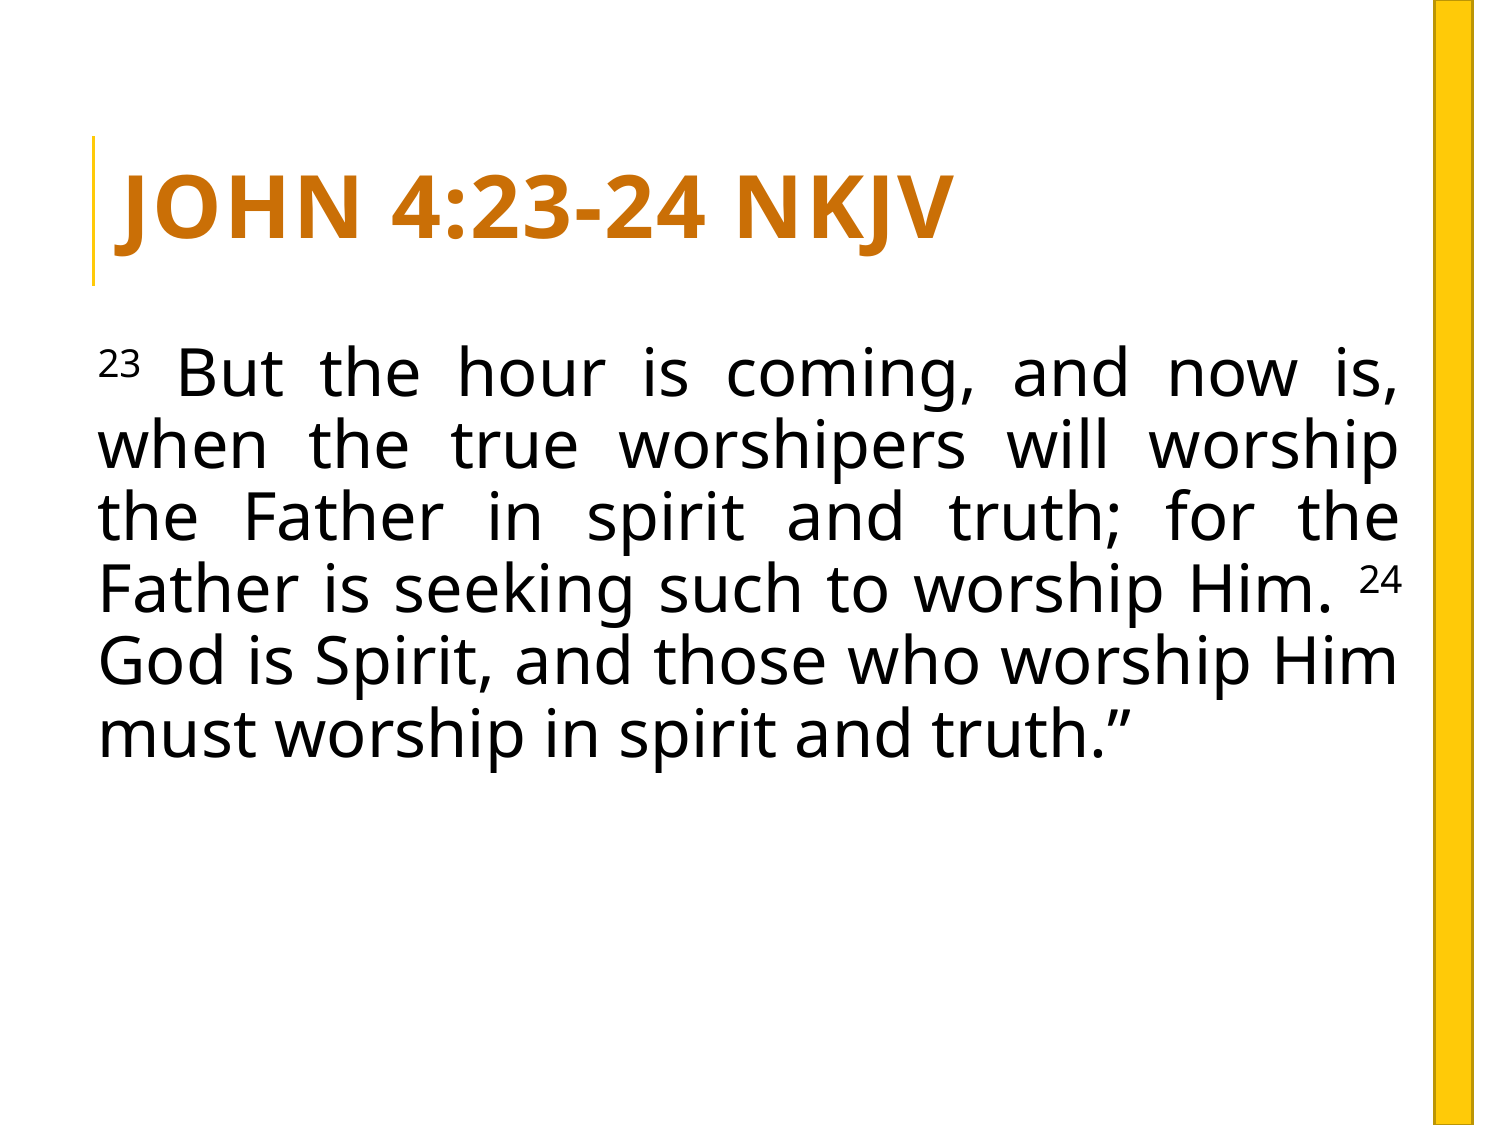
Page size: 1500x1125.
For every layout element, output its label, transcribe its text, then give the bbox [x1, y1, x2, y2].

list 23 But the hour is coming, and now is, when the true worshipers will worship the Father in spirit and truth; for the Father is seeking such to worship Him. 24 God is Spirit, and those who worship Him must worship in spirit and truth.” [90, 331, 1410, 1095]
text_box [1433, 0, 1474, 1125]
title John 4:23-24 NKJV [106, 133, 1435, 294]
